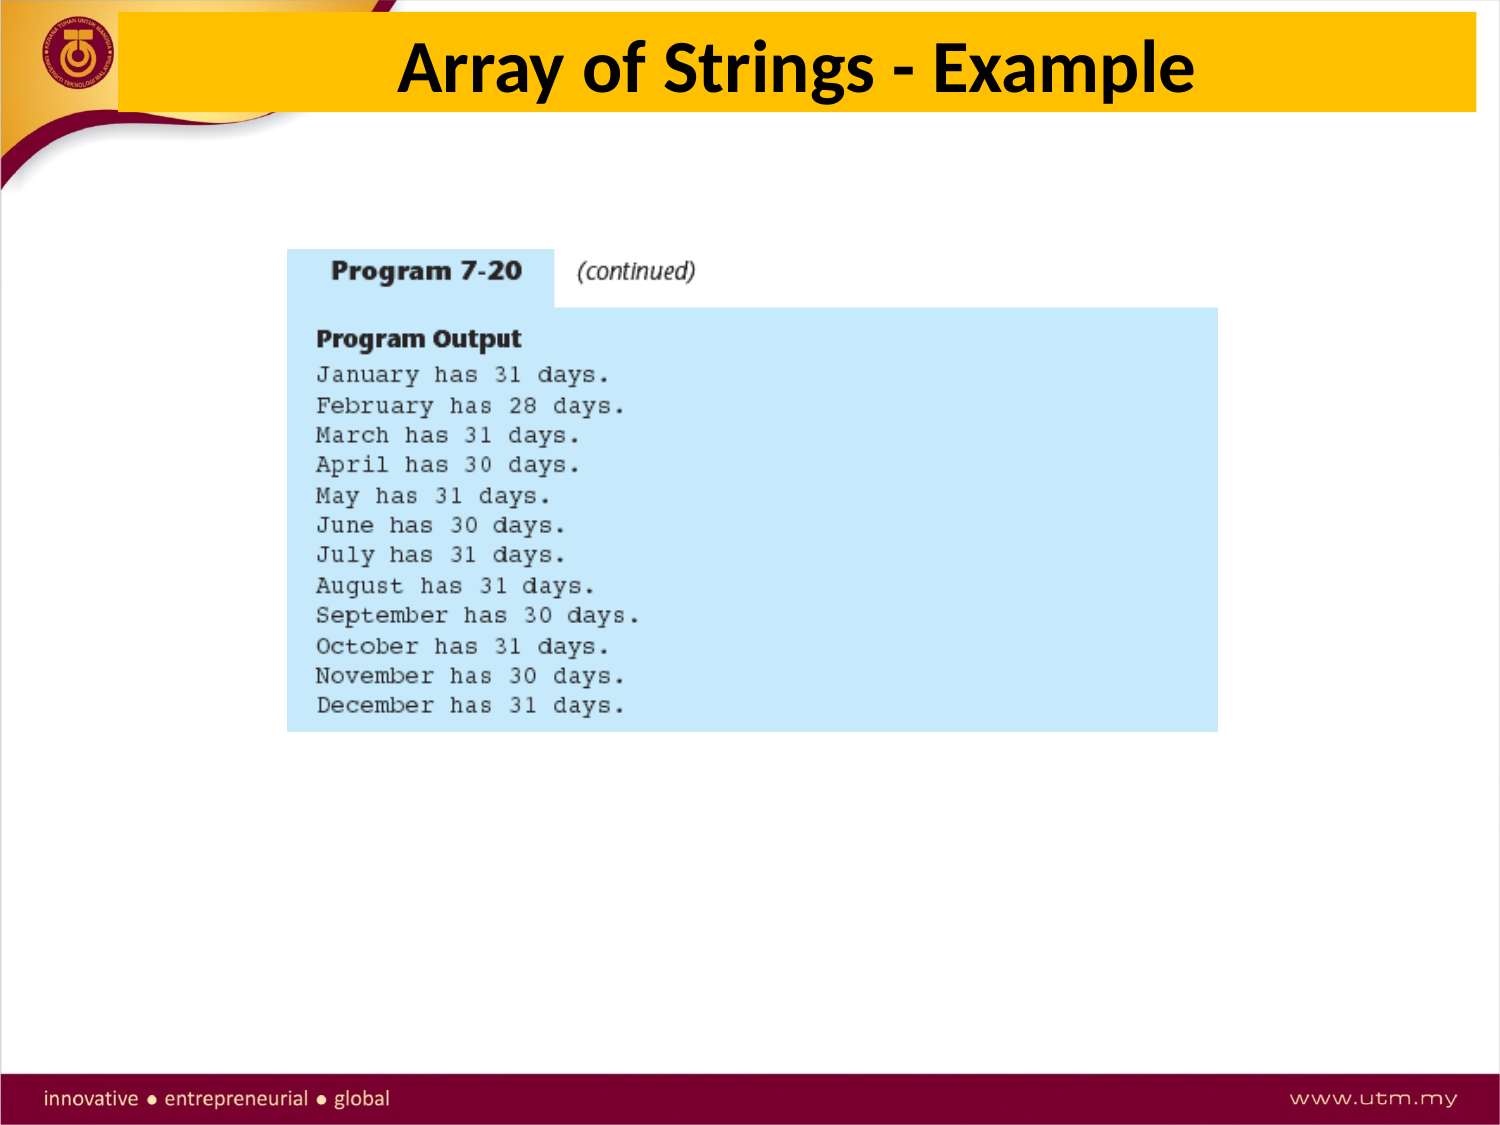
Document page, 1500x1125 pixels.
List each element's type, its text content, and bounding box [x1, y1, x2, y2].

picture [0, 0, 1500, 1125]
title Array of Strings - Example [118, 11, 1477, 113]
